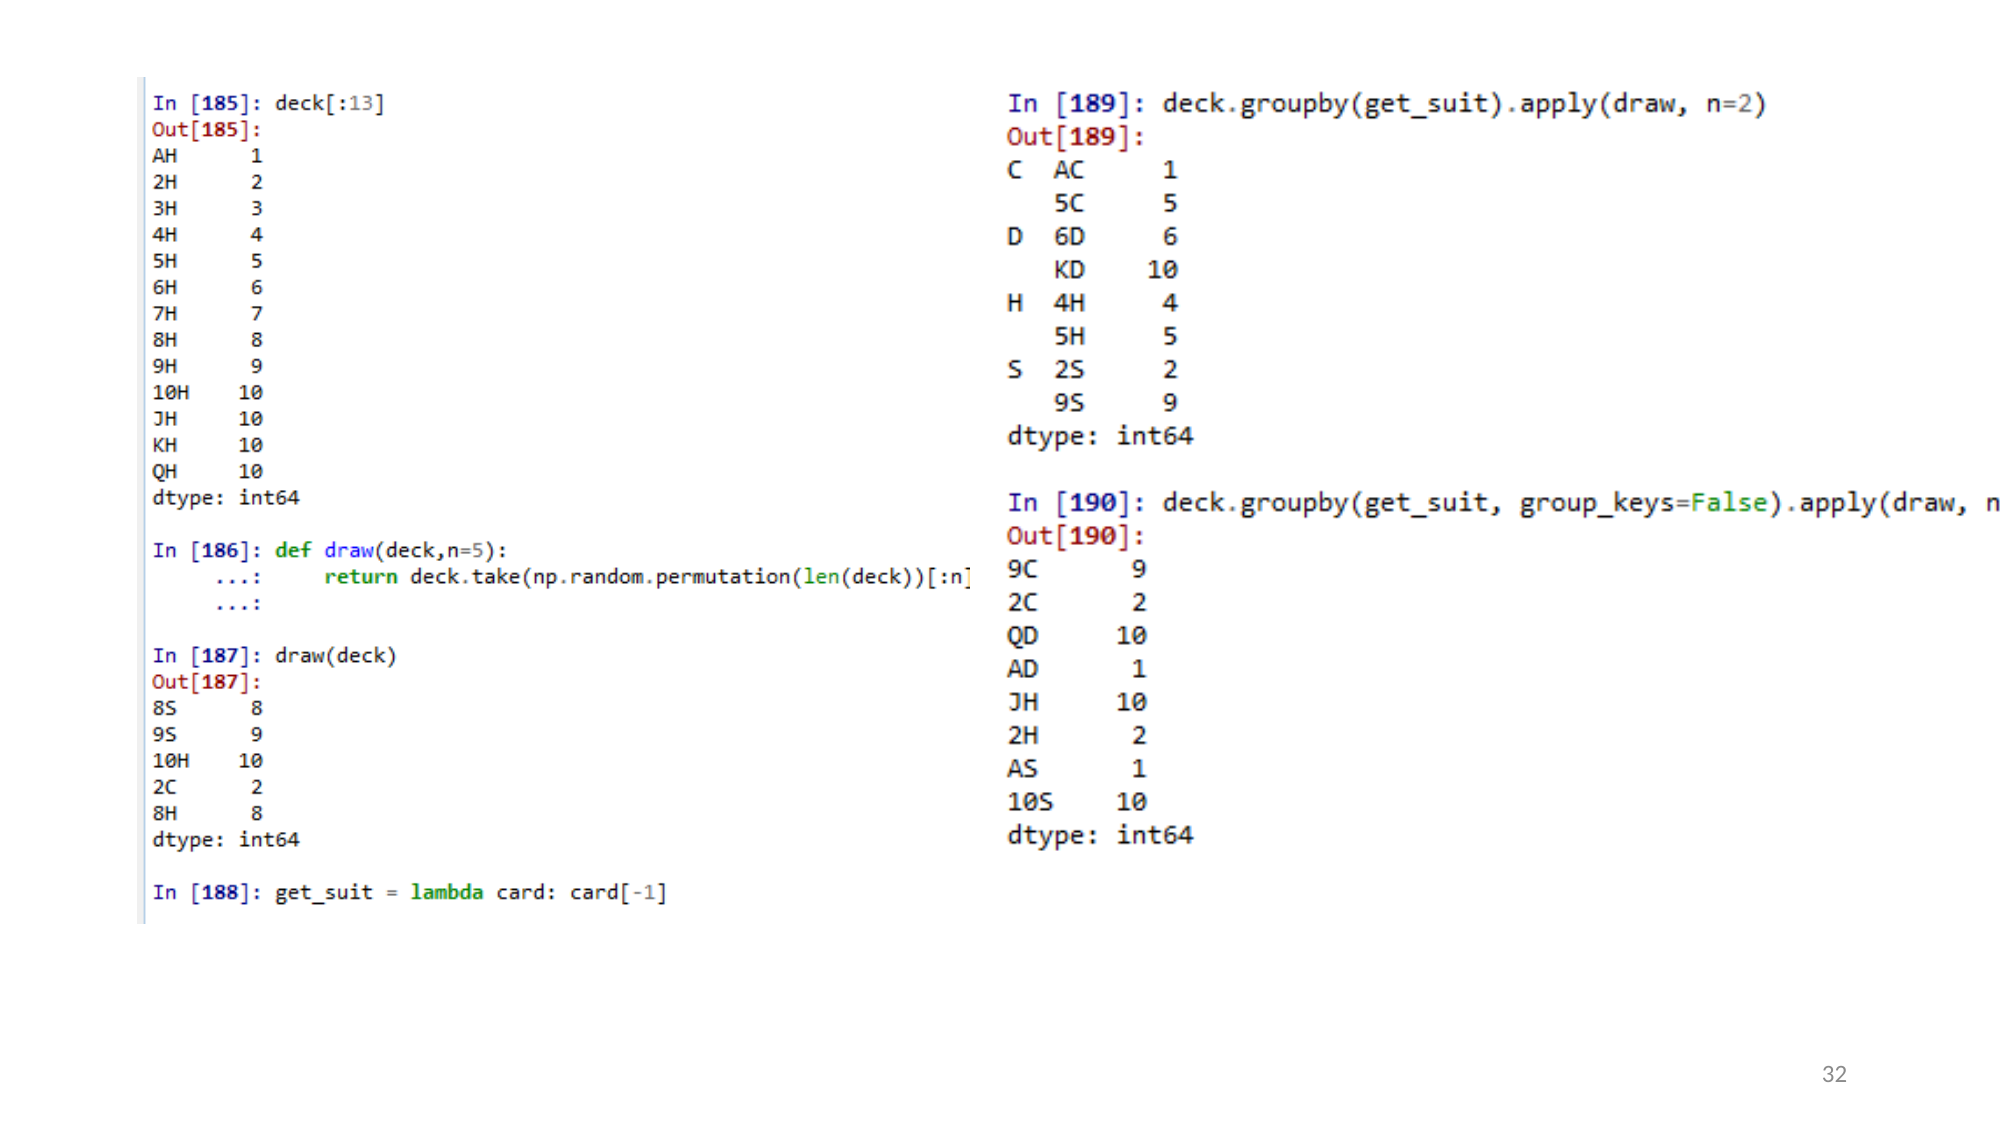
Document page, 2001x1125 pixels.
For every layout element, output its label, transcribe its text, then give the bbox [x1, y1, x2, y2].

picture [137, 77, 970, 924]
slide_number 32 [1412, 1042, 1863, 1103]
picture [999, 77, 2000, 882]
